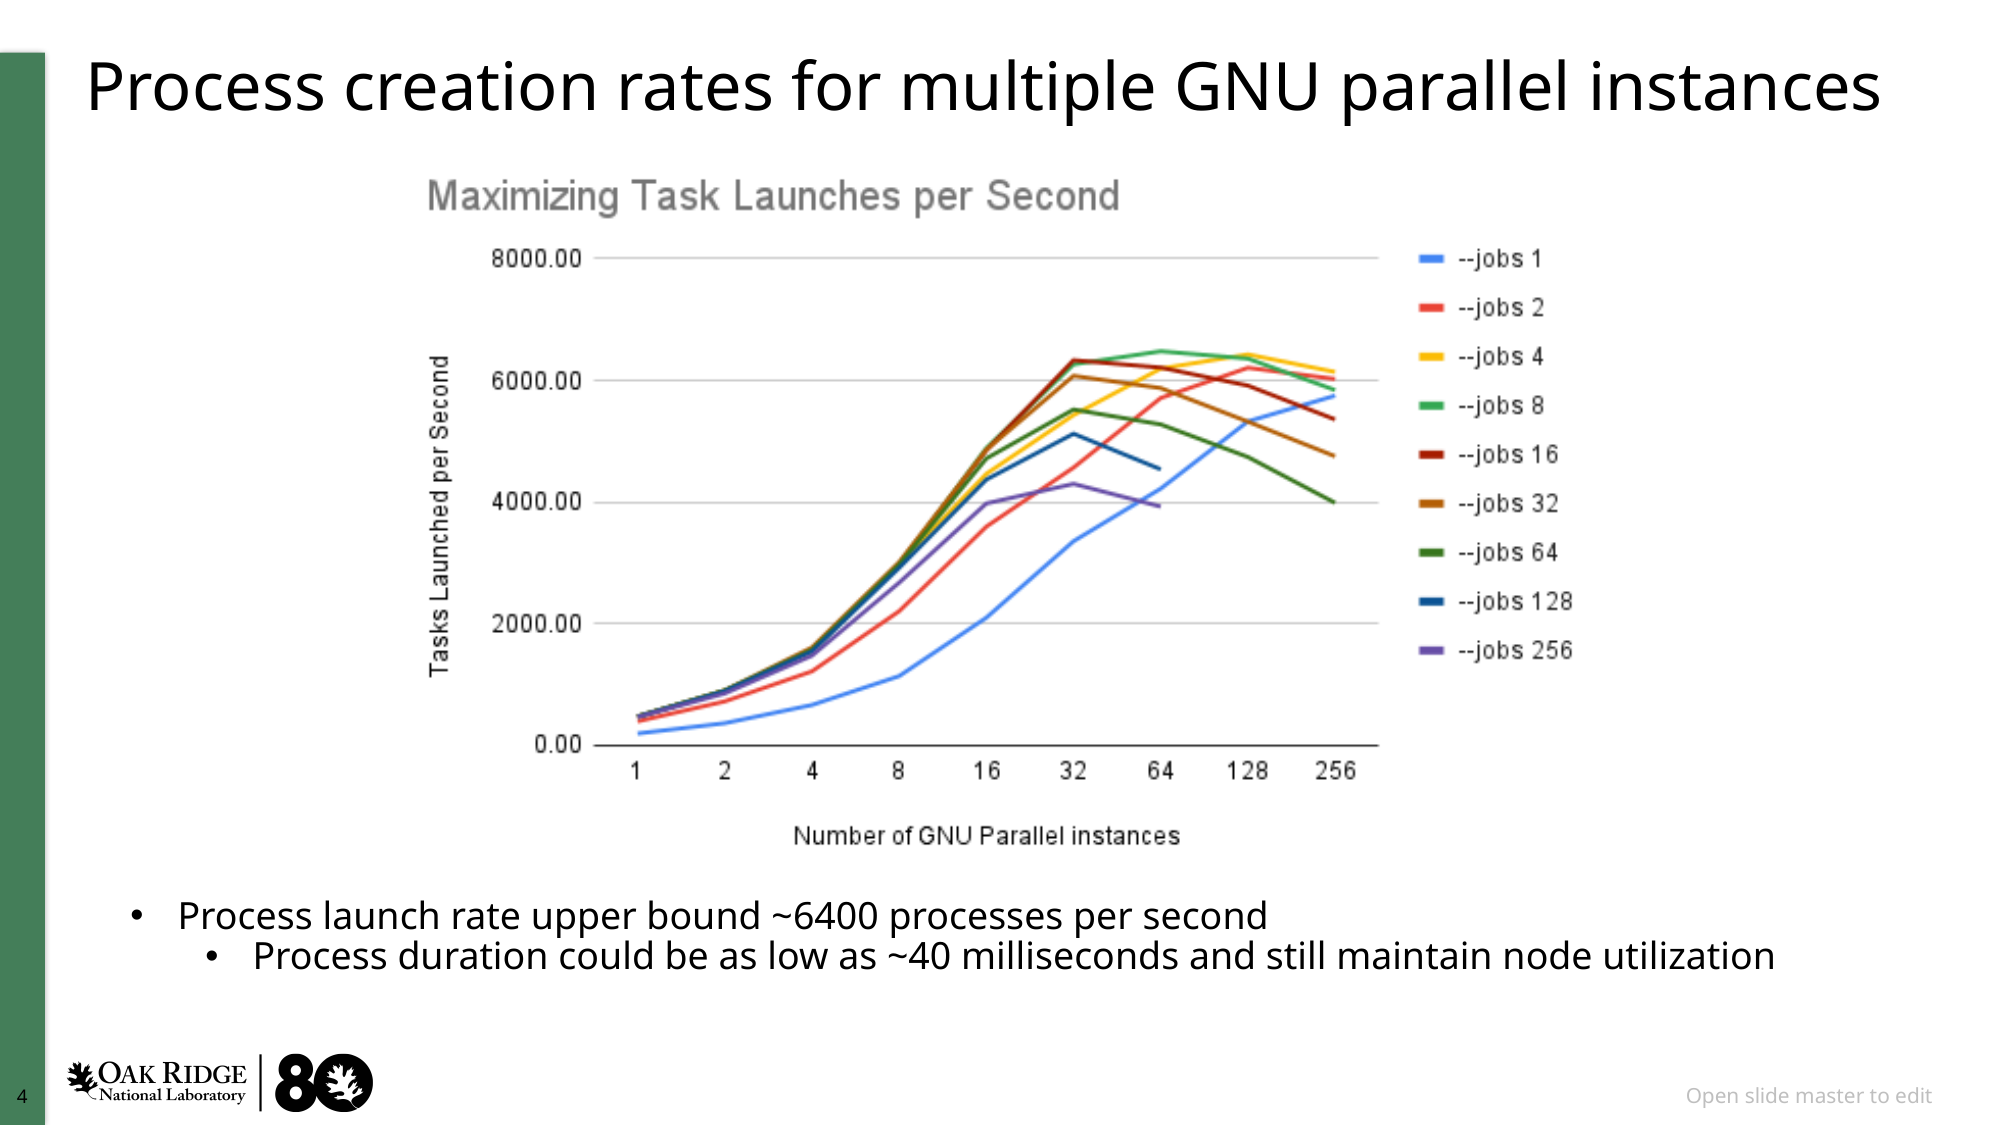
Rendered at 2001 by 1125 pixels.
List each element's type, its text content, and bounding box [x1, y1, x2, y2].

picture [61, 1049, 379, 1118]
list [386, 133, 1614, 890]
title Process creation rates for multiple GNU parallel instances [70, 44, 1946, 134]
text_box Process launch rate upper bound ~6400 processes per second Process duration could be as low as ~40 milliseconds and still maintain node utilization [115, 889, 1814, 985]
